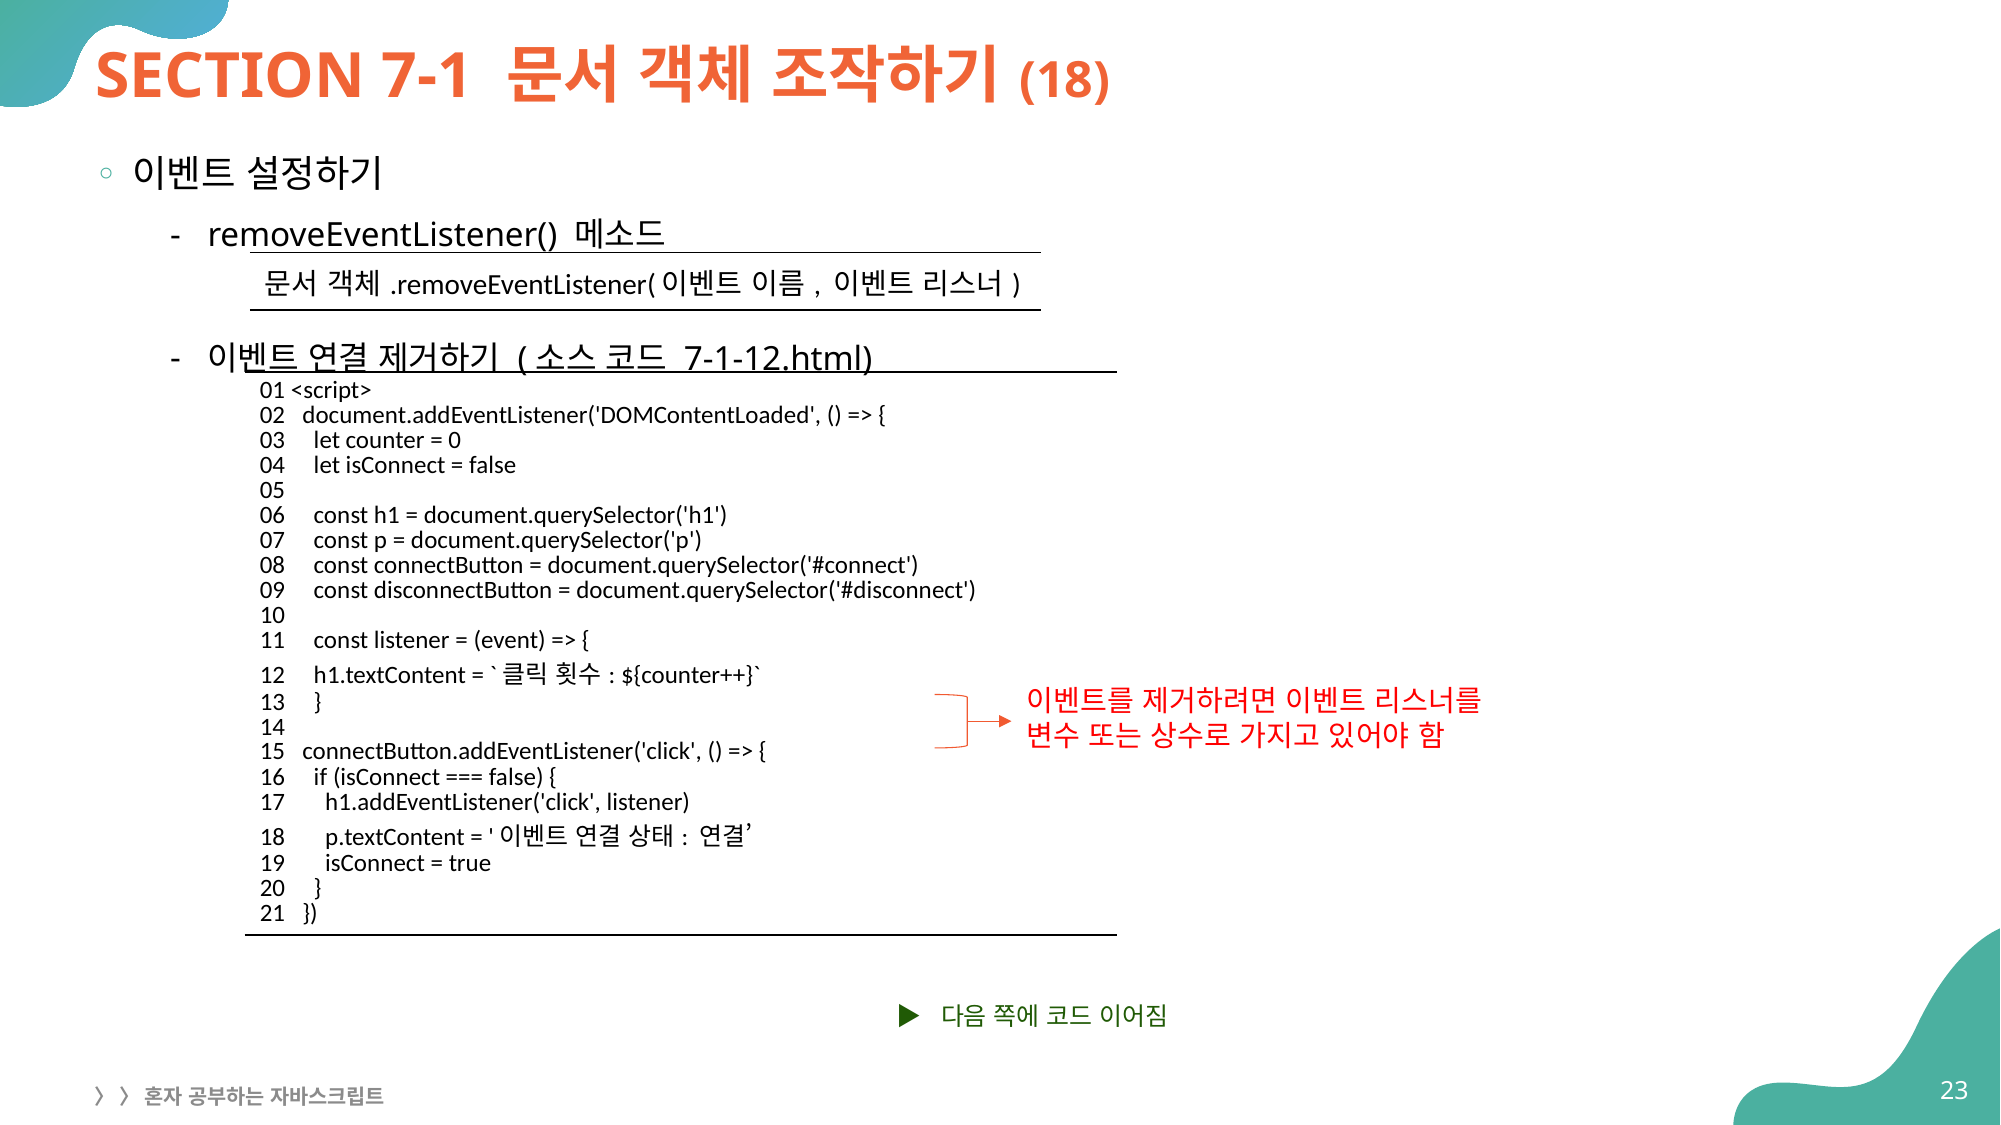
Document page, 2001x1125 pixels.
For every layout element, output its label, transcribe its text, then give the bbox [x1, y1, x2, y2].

slide_number 23 [1917, 1061, 1984, 1122]
table_header 01 <script> 02 document.addEventListener('DOMContentLoaded', () => { 03 let counter = 0 04 let isConnect = false 05 06 const h1 = document.querySelector('h1') 07 const p = document.querySelector('p') 08 const connectButton = document.querySelector('#connect') 09 const disconnectButton = document.querySelector('#disconnect') 10 11 const listener = (event) => { 12 h1.textContent = `클릭 횟수: ${counter++}` 13 } 14 15 connectButton.addEventListener('click', () => { 16 if (isConnect === false) { 17 h1.addEventListener('click', listener) 18 p.textContent = '이벤트 연결 상태: 연결’ 19 isConnect = true 20 } 21 }) [245, 373, 1117, 934]
title SECTION 7-1 문서 객체 조작하기(18) [79, 17, 1931, 128]
list 이벤트 설정하기 removeEventListener() 메소드 이벤트 연결 제거하기 (소스 코드 7-1-12.html) [79, 133, 1931, 954]
footer 〉 〉 혼자 공부하는 자바스크립트 [79, 1078, 755, 1114]
table_header 문서 객체.removeEventListener(이벤트 이름, 이벤트 리스너) [250, 253, 1041, 309]
text_box 이벤트를 제거하려면 이벤트 리스너를 변수 또는 상수로 가지고 있어야 함 [1011, 674, 1582, 760]
text_box [934, 693, 968, 749]
text_box ▶ 다음 쪽에 코드 이어짐 [881, 993, 1354, 1039]
